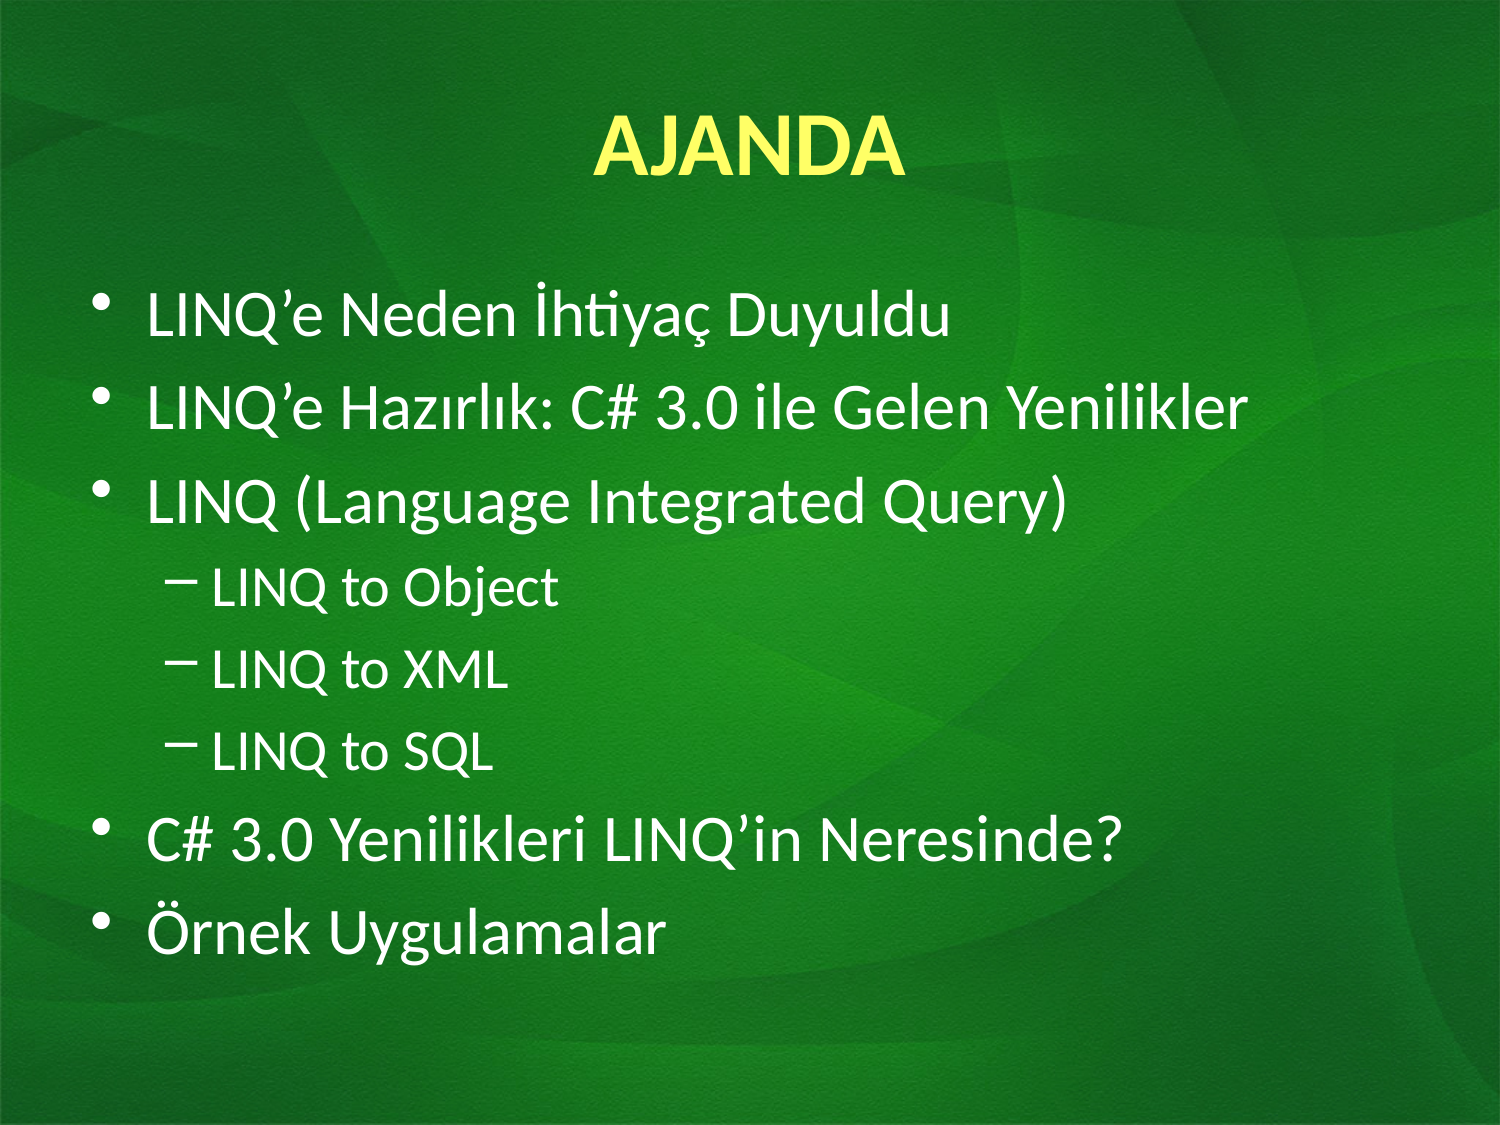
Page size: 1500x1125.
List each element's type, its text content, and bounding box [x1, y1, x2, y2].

picture [0, 0, 1500, 1125]
list LINQ’e Neden İhtiyaç Duyuldu LINQ’e Hazırlık: C# 3.0 ile Gelen Yenilikler LINQ (Language Integrated Query) LINQ to Object LINQ to XML LINQ to SQL C# 3.0 Yenilikleri LINQ’in Neresinde? Örnek Uygulamalar [74, 262, 1426, 1083]
title AJANDA [74, 44, 1426, 233]
